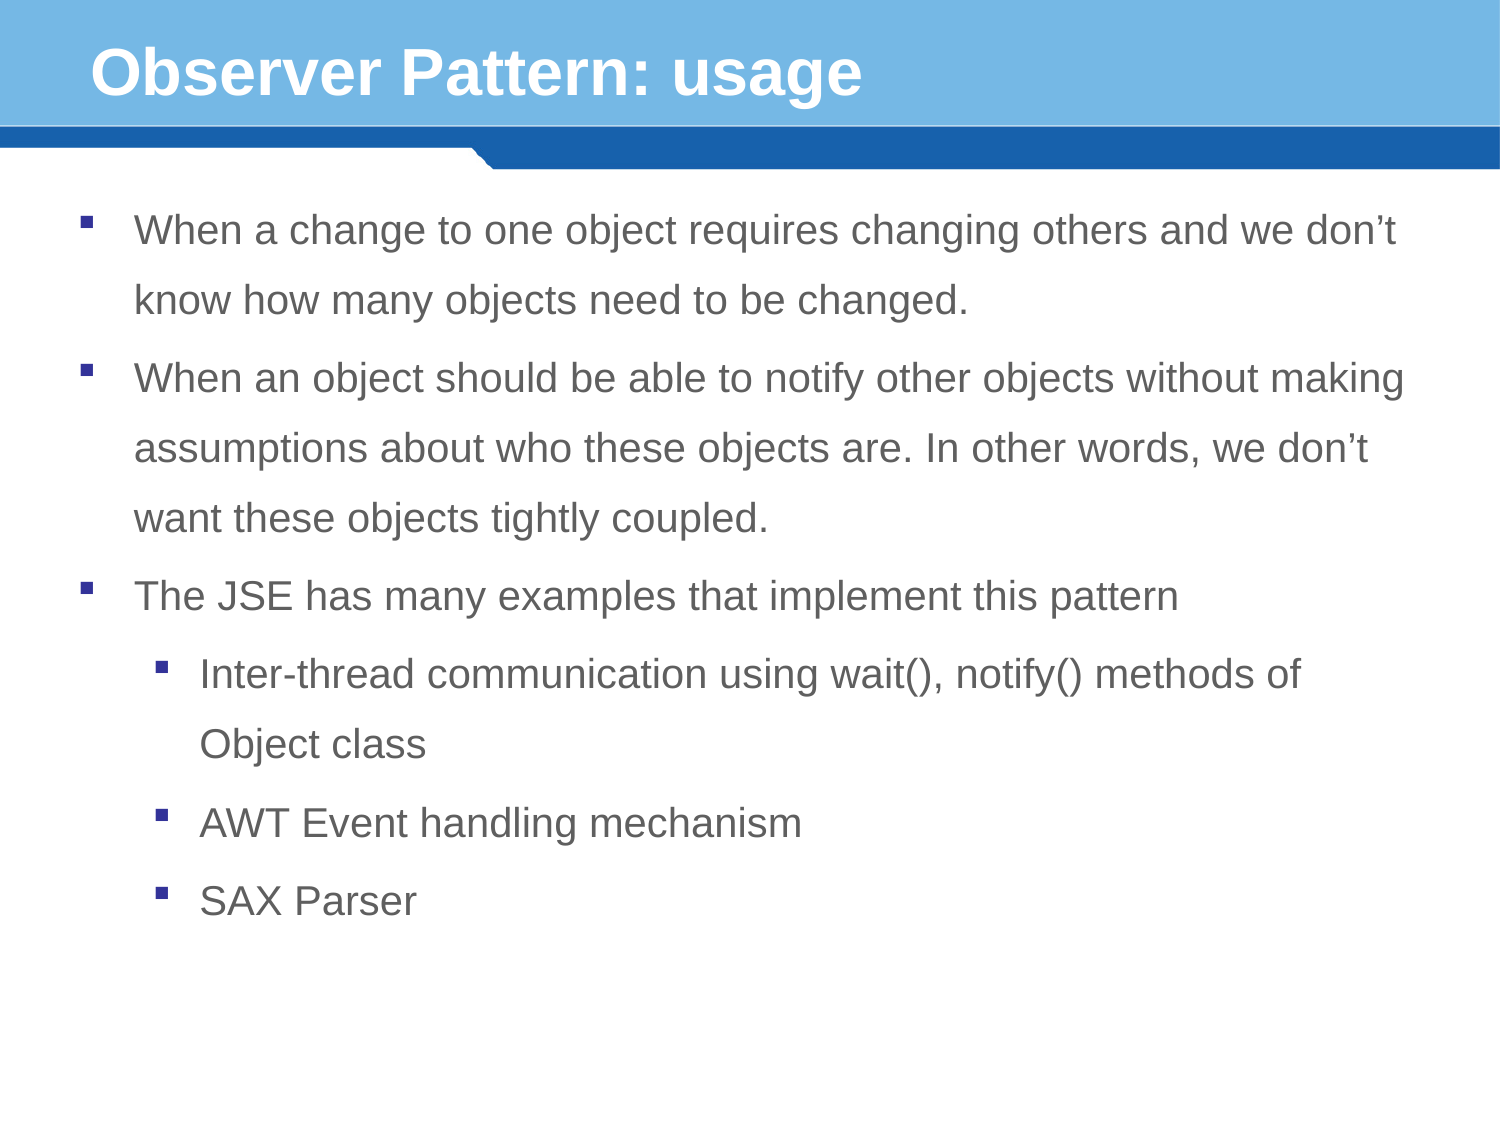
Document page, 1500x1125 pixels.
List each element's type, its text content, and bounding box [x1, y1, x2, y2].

title Observer Pattern: usage [74, 0, 1426, 138]
list When a change to one object requires changing others and we don’t know how many objects need to be changed. When an object should be able to notify other objects without making assumptions about who these objects are. In other words, we don’t want these objects tightly coupled. The JSE has many examples that implement this pattern Inter-thread communication using wait(), notify() methods of Object class AWT Event handling mechanism SAX Parser [62, 174, 1438, 1013]
picture [0, 0, 1500, 188]
